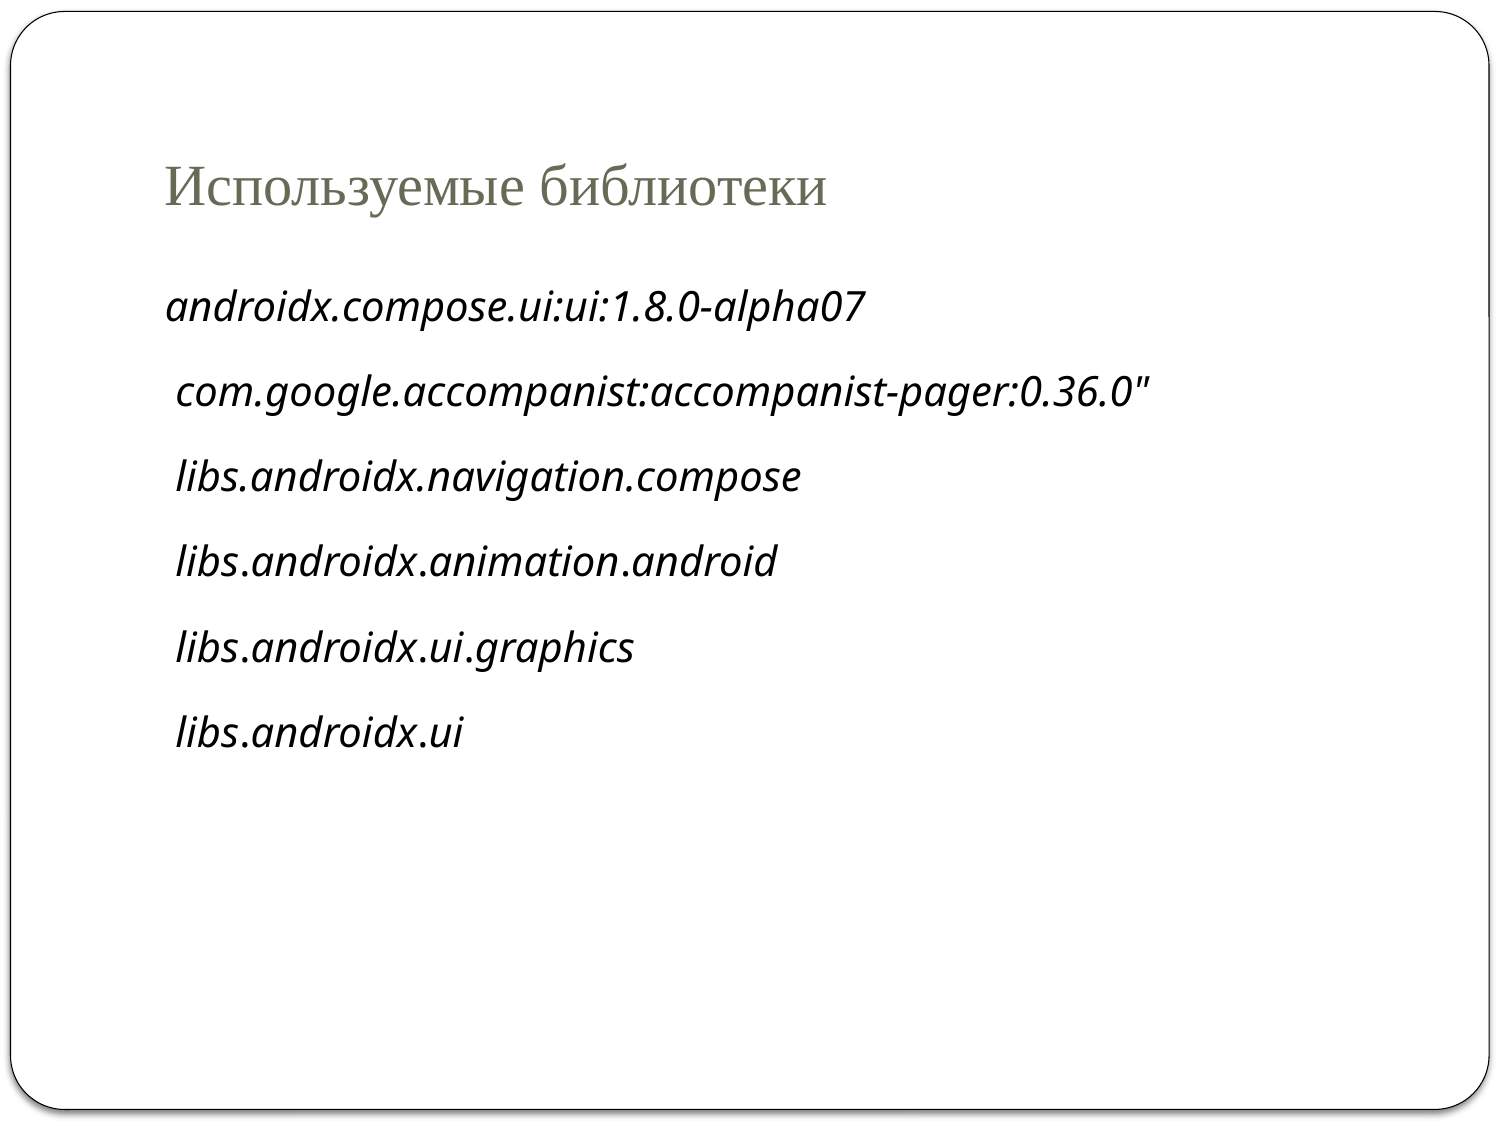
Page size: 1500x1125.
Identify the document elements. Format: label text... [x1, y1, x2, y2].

list androidx.compose.ui:ui:1.8.0-alpha07 com.google.accompanist:accompanist-pager:0.36.0" libs.androidx.navigation.compose libs.androidx.animation.android libs.androidx.ui.graphics libs.androidx.ui [150, 237, 1425, 988]
title Используемые библиотеки [150, 45, 1425, 233]
